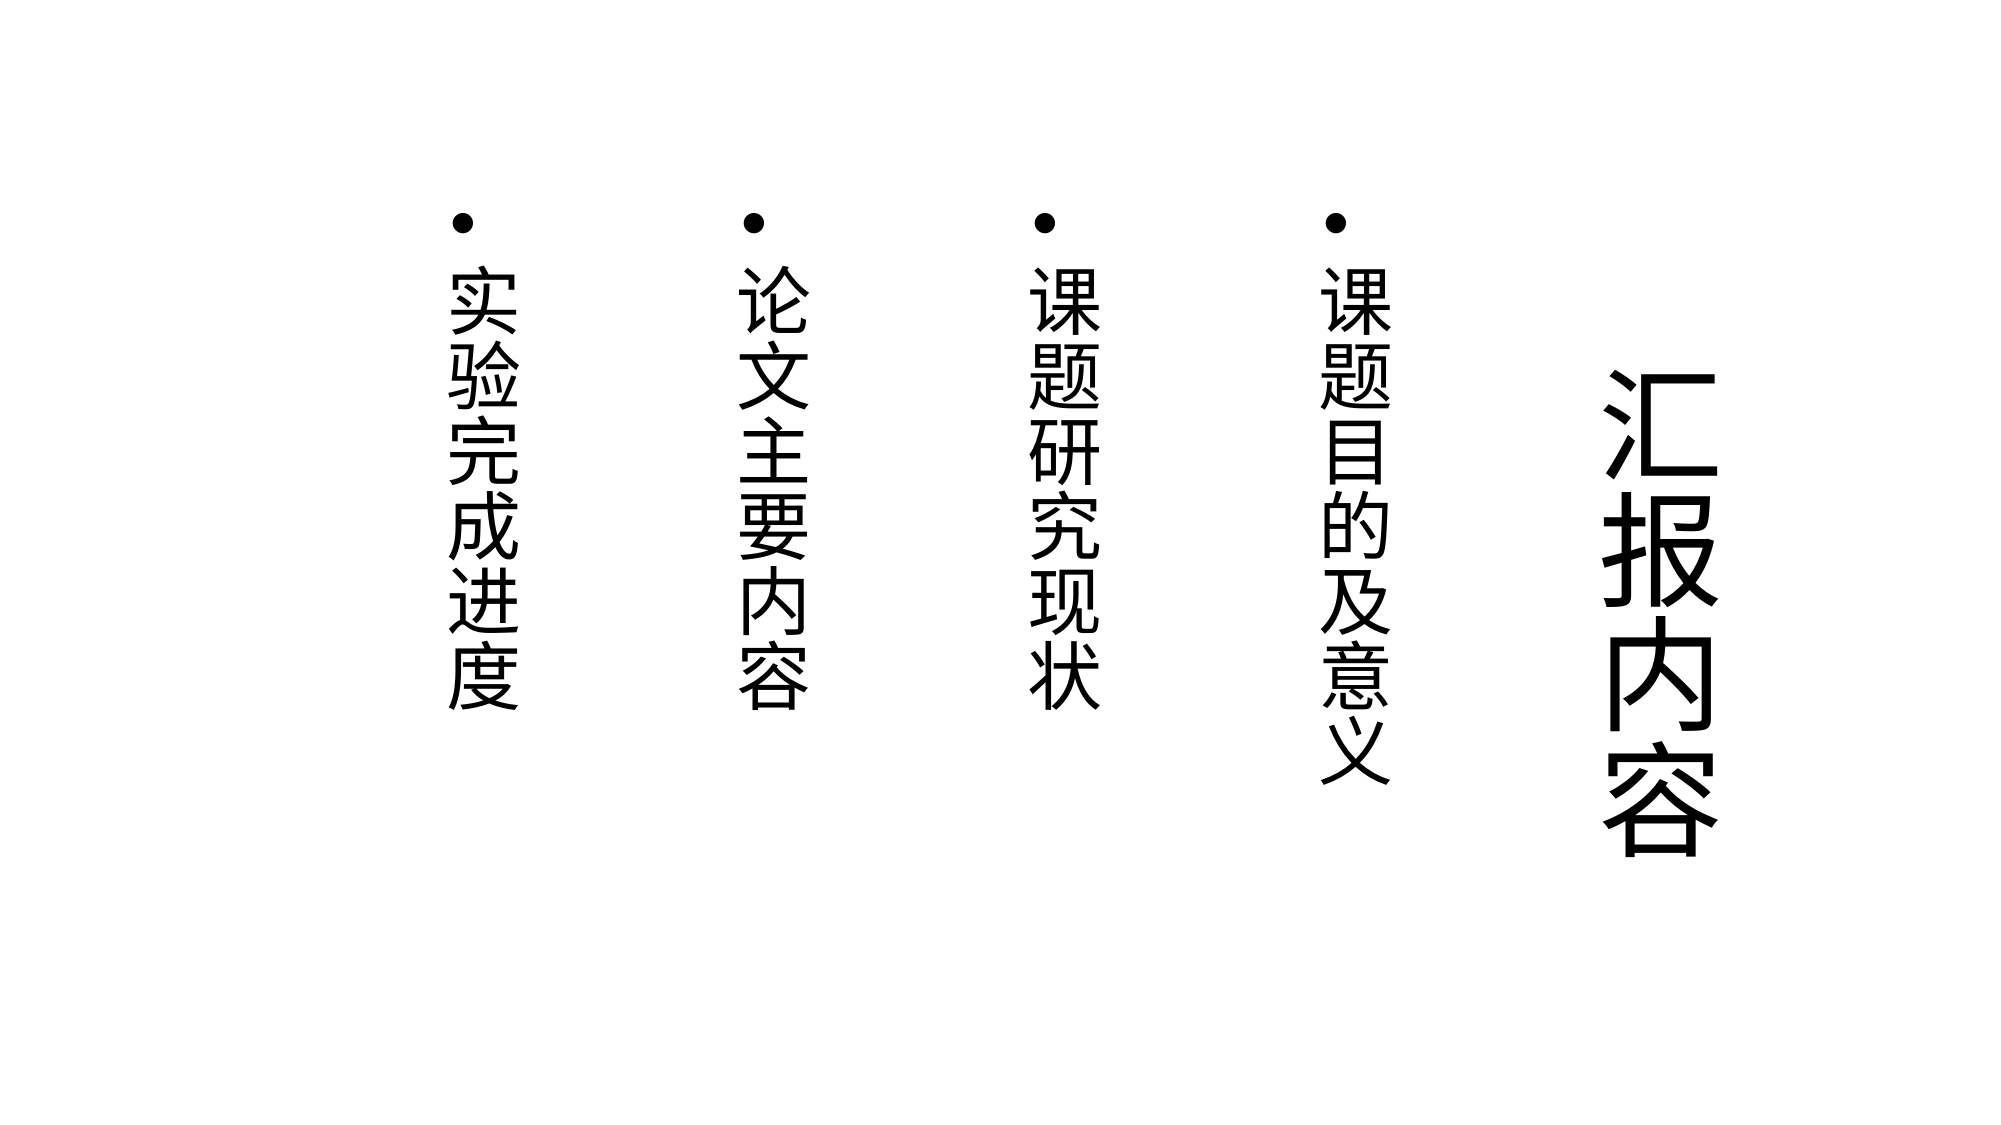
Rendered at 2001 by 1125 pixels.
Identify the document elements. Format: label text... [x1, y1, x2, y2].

list 课题目的及意义 课题研究现状 论文主要内容 实验完成进度 [137, 211, 1407, 913]
title 汇报内容 [1431, 211, 1863, 1014]
